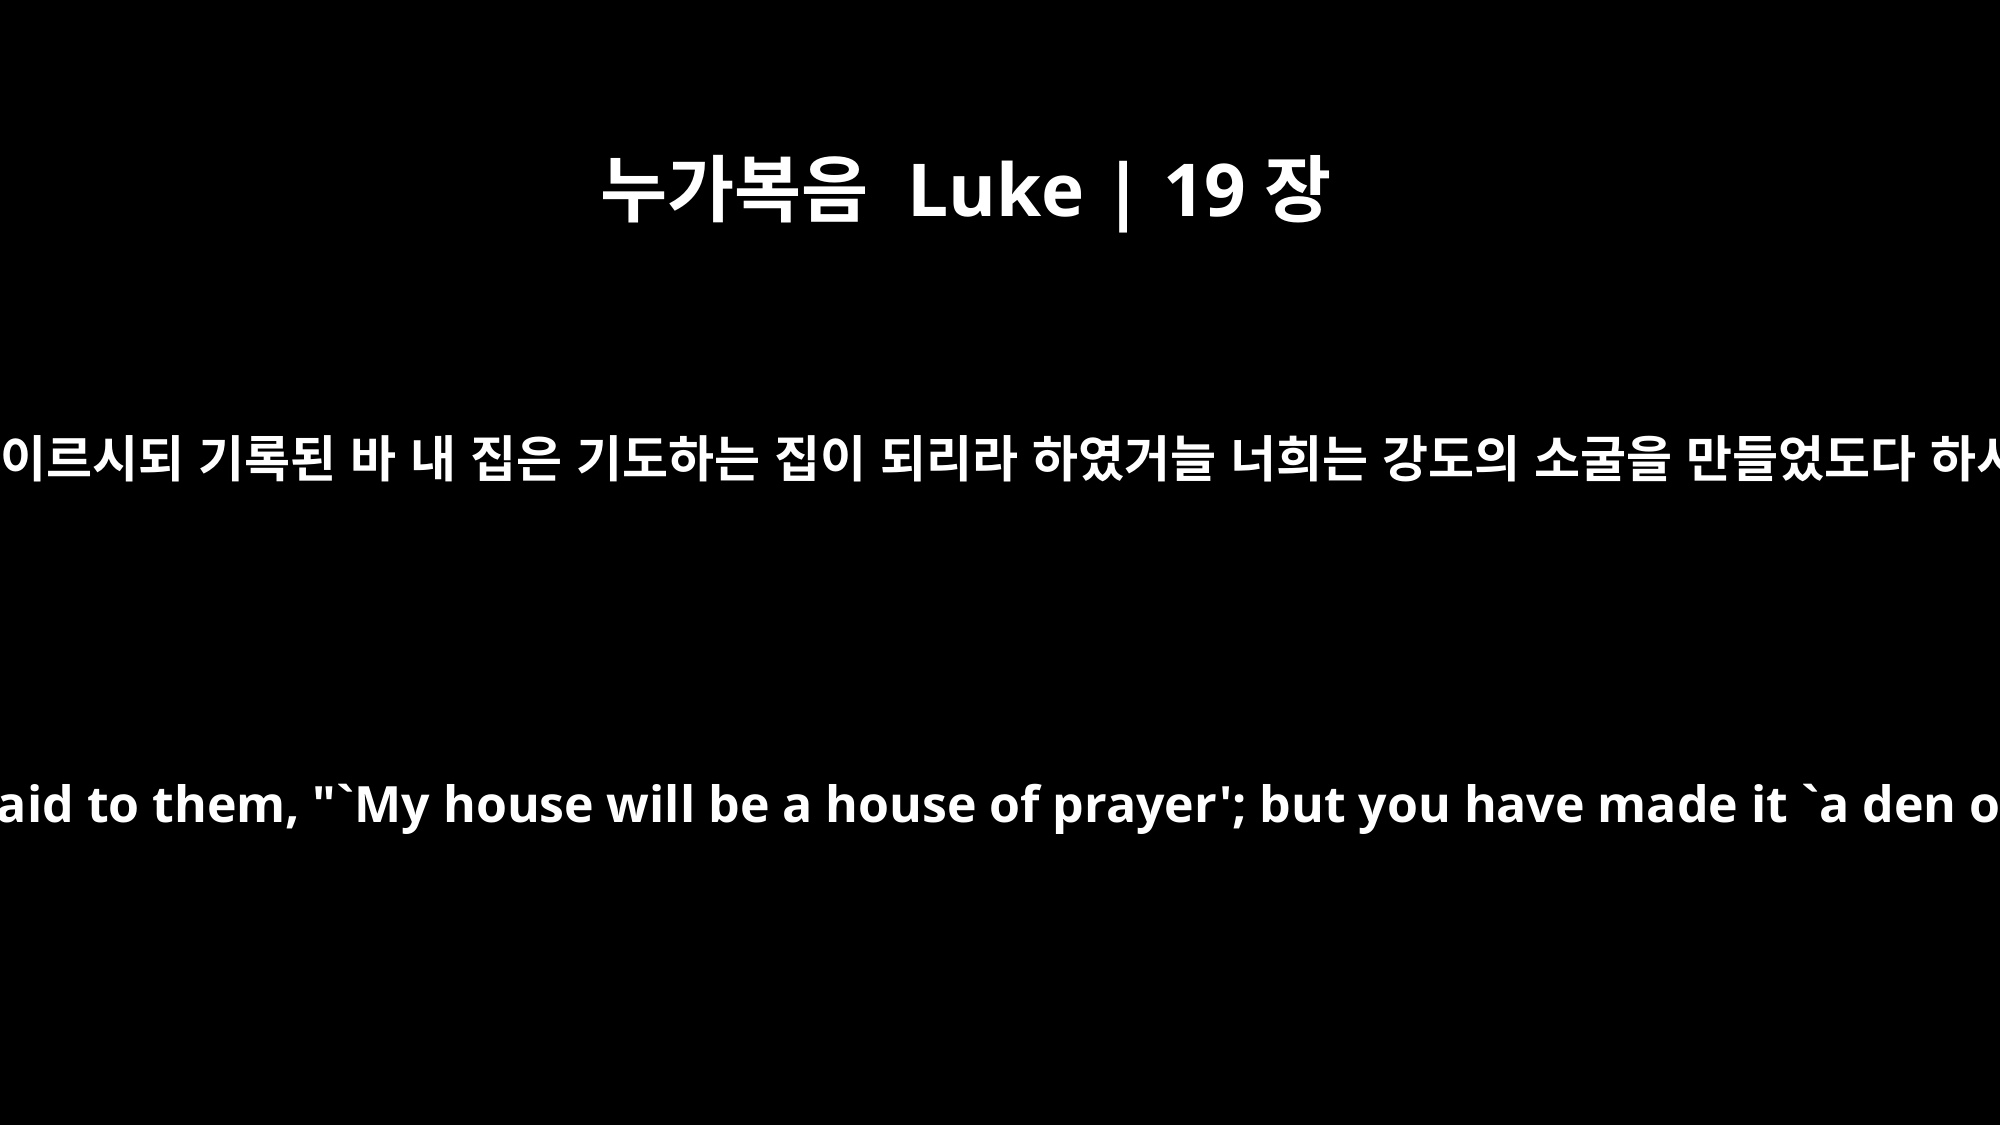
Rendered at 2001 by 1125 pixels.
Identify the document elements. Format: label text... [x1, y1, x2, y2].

text_box 46 그들에게 이르시되 기록된 바 내 집은 기도하는 집이 되리라 하였거늘 너희는 강도의 소굴을 만들었도다 하시니라 [0, 359, 2000, 495]
text_box 누가복음 Luke | 19장 [585, 136, 1347, 239]
text_box "It is written," he said to them, "`My house will be a house of prayer'; but you have made it `a den of robbers.'" [0, 764, 2000, 840]
